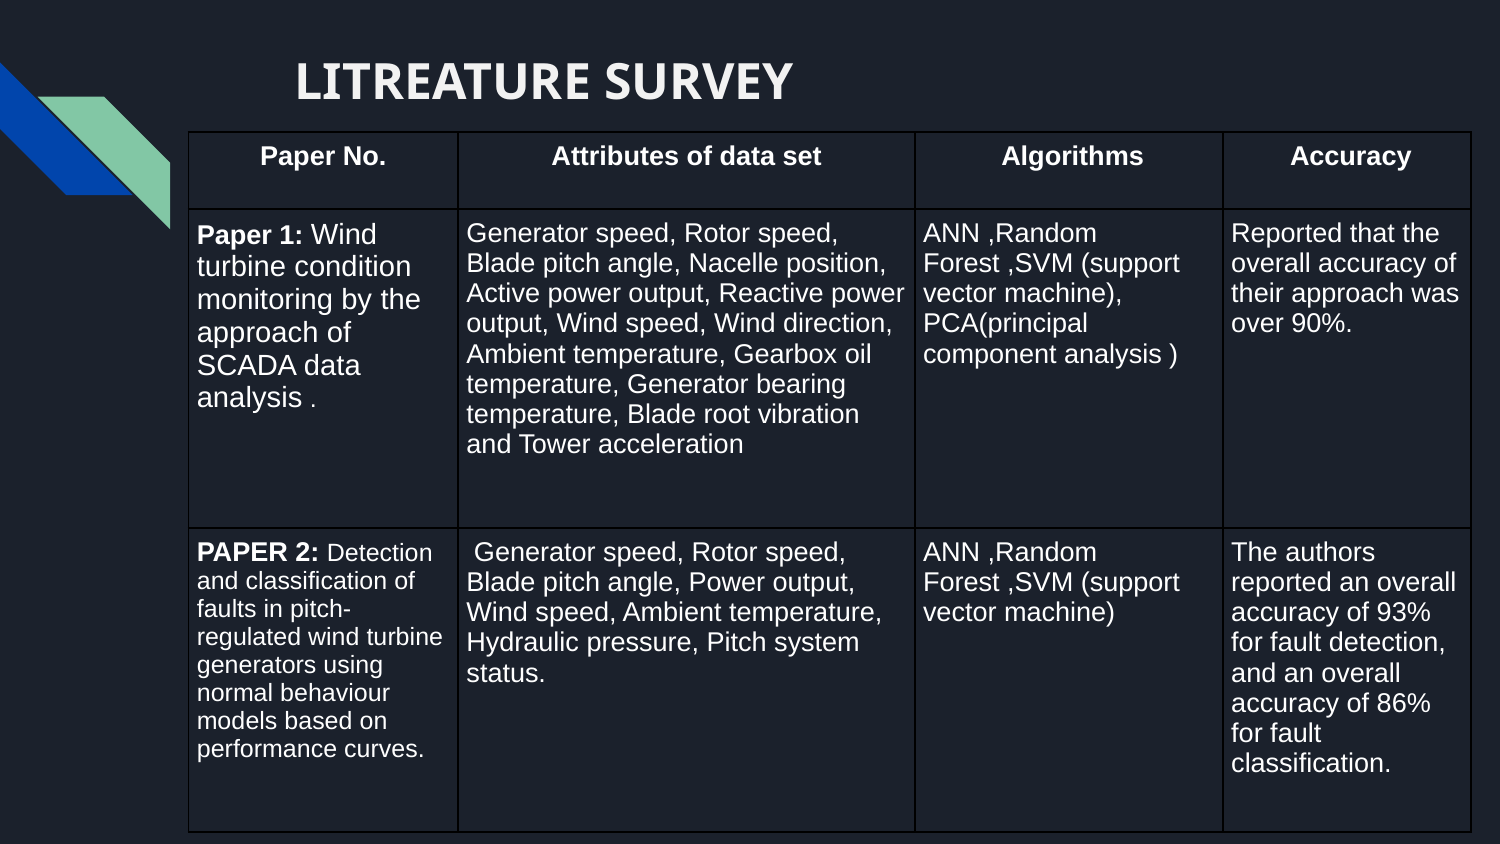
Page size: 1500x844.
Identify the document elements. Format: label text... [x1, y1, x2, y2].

title LITREATURE SURVEY [188, 34, 1332, 131]
table_cell Generator speed, Rotor speed, Blade pitch angle, Nacelle position, Active power output, Reactive power output, Wind speed, Wind direction, Ambient temperature, Gearbox oil temperature, Generator bearing temperature, Blade root vibration and Tower acceleration [459, 210, 914, 527]
table_cell Paper 1: Wind turbine condition monitoring by the approach of SCADA data analysis . [189, 210, 457, 527]
table_header Algorithms [916, 133, 1222, 208]
table_cell ANN ,Random Forest ,SVM (support vector machine), PCA(principal component analysis ) [916, 210, 1222, 527]
table_cell Generator speed, Rotor speed, Blade pitch angle, Power output, Wind speed, Ambient temperature, Hydraulic pressure, Pitch system status. [459, 529, 914, 831]
table_cell The authors reported an overall accuracy of 93% for fault detection, and an overall accuracy of 86% for fault classification. [1224, 529, 1470, 831]
table_header Paper No. [189, 133, 457, 208]
table_cell Reported that the overall accuracy of their approach was over 90%. [1224, 210, 1470, 527]
table_header Attributes of data set [459, 133, 914, 208]
text_box [199, 202, 231, 254]
table_header Accuracy [1224, 133, 1470, 208]
table_cell PAPER 2: Detection and classification of faults in pitch-regulated wind turbine generators using normal behaviour models based on performance curves. [189, 529, 457, 831]
table_cell ANN ,Random Forest ,SVM (support vector machine) [916, 529, 1222, 831]
